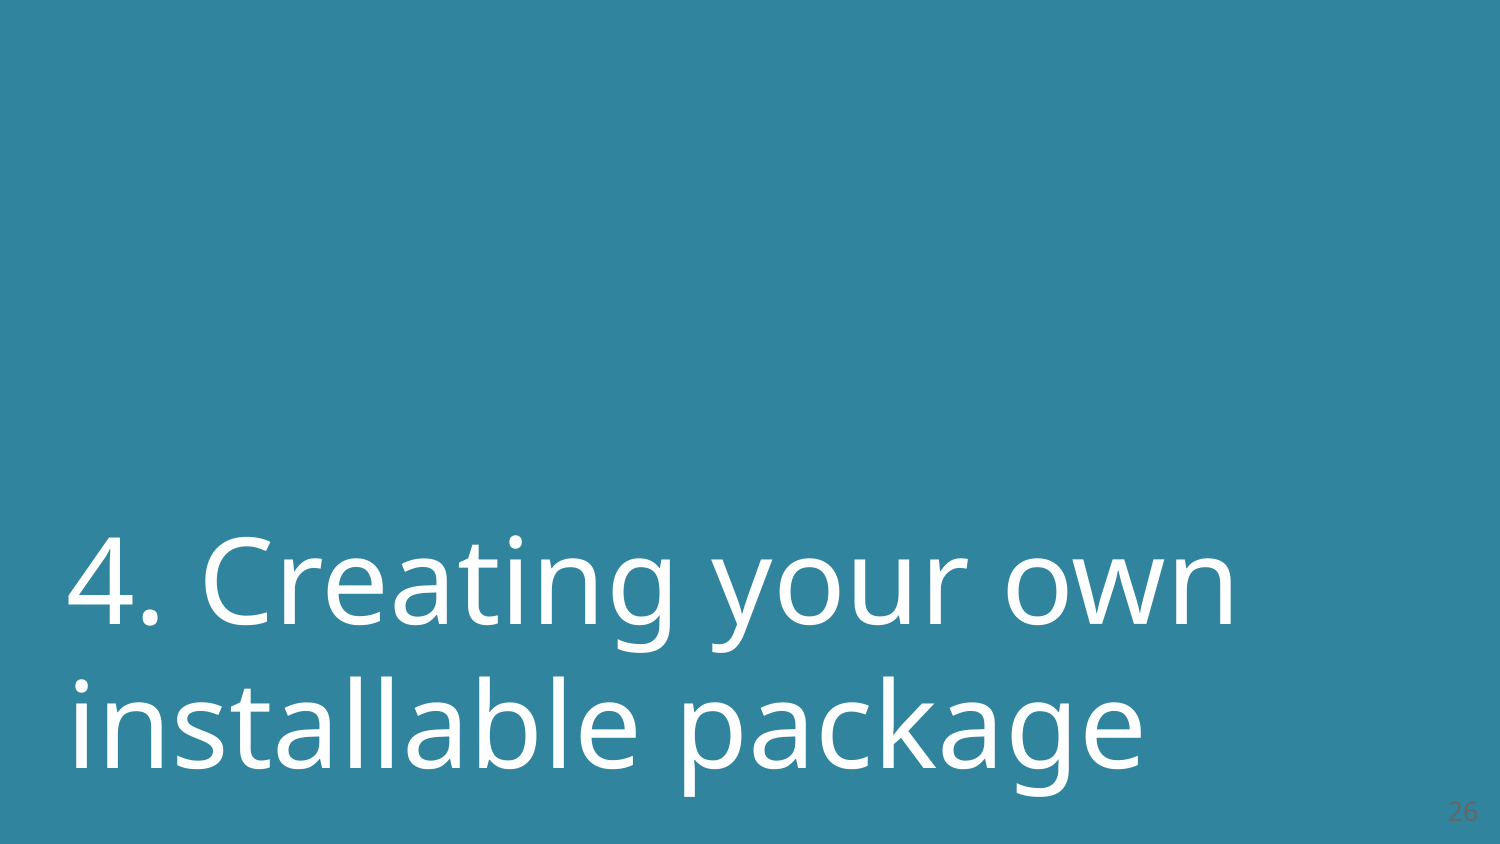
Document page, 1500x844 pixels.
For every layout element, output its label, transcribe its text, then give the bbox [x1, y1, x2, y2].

slide_number ‹#› [1403, 779, 1494, 844]
title 4. Creating your own installable package [51, 406, 1383, 809]
